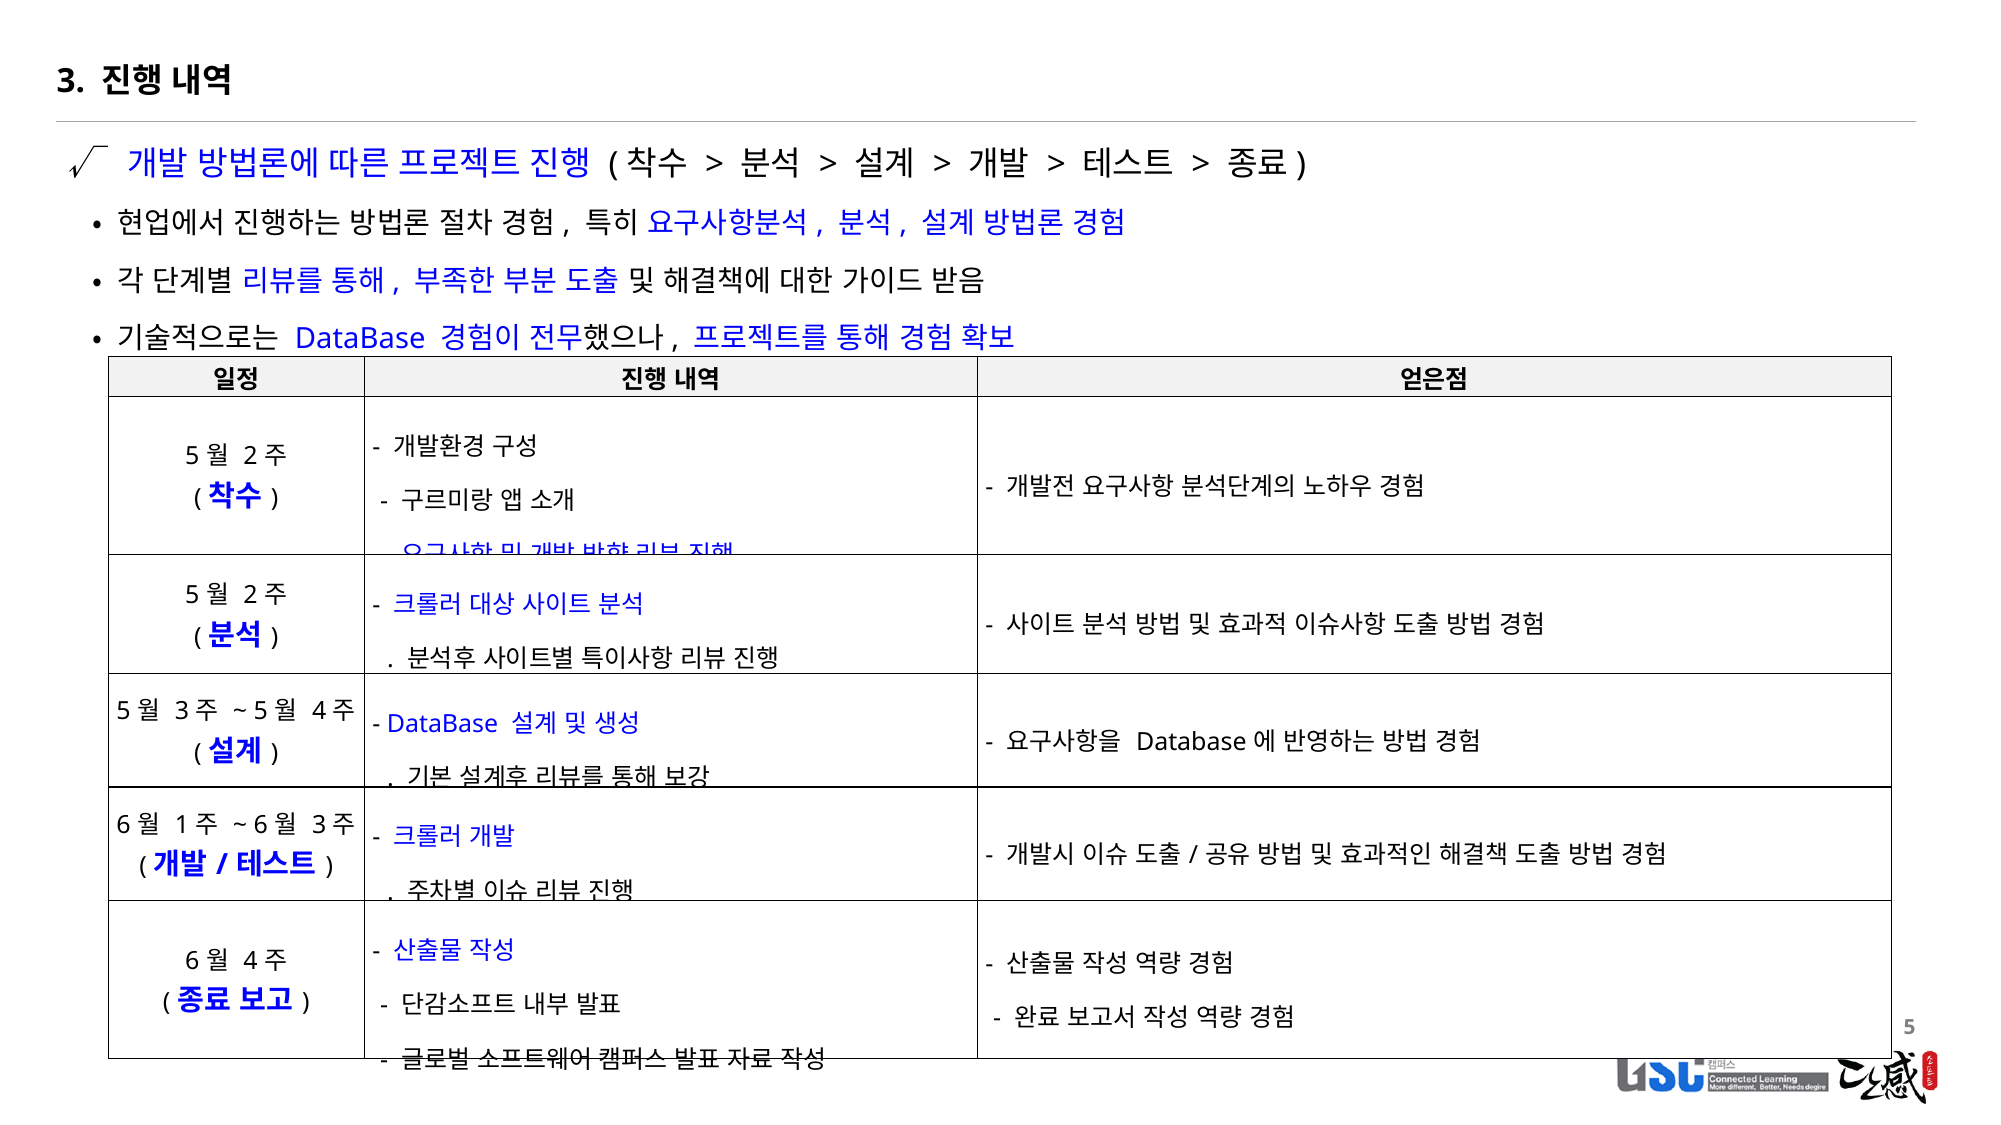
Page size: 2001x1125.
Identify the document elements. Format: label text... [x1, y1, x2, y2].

table_cell - 요구사항을 Database에 반영하는 방법 경험 [978, 674, 1891, 786]
table_cell - 사이트 분석 방법 및 효과적 이슈사항 도출 방법 경험 [978, 555, 1891, 673]
table_cell - 개발시 이슈 도출/공유 방법 및 효과적인 해결책 도출 방법 경험 [978, 788, 1891, 900]
table_cell 6월 4주 (종료 보고) [109, 901, 364, 1058]
picture [1614, 1045, 1941, 1125]
table_cell - 개발전 요구사항 분석단계의 노하우 경험 [978, 397, 1891, 554]
table_cell - 산출물 작성 역량 경험 - 완료 보고서 작성 역량 경험 [978, 901, 1891, 1058]
table_cell - 산출물 작성 - 단감소프트 내부 발표 - 글로벌 소프트웨어 캠퍼스 발표 자료 작성 [365, 901, 977, 1058]
table_cell 5월 2주 (분석) [109, 555, 364, 673]
text_box 3. 진행 내역 [41, 34, 847, 107]
text_box √ 개발 방법론에 따른 프로젝트 진행 (착수 > 분석 > 설계 > 개발 > 테스트 > 종료) • 현업에서 진행하는 방법론 절차 경험, 특히 요구사항분석, 분석, 설계 방법론 경험 • 각 단계별 리뷰를 통해, 부족한 부분 도출 및 해결책에 대한 가이드 받음 • 기술적으로는 DataBase 경험이 전무했으나, 프로젝트를 통해 경험 확보 [52, 117, 1959, 362]
table_cell - 크롤러 개발 . 주차별 이슈 리뷰 진행 [365, 788, 977, 900]
table_header 진행 내역 [365, 357, 977, 396]
table_cell 6월 1주 ~ 6월 3주 (개발/테스트) [109, 788, 364, 900]
table_header 일정 [109, 357, 364, 396]
table_header 얻은점 [978, 357, 1891, 396]
table_cell - 개발환경 구성 - 구르미랑 앱 소개 - 요구사항 및 개발 방향 리뷰 진행 [365, 397, 977, 554]
table_cell - DataBase 설계 및 생성 . 기본 설계후 리뷰를 통해 보강 [365, 674, 977, 786]
table_cell - 크롤러 대상 사이트 분석 . 분석후 사이트별 특이사항 리뷰 진행 [365, 555, 977, 673]
table_cell 5월 3주 ~ 5월 4주 (설계) [109, 674, 364, 786]
table_cell 5월 2주 (착수) [109, 397, 364, 554]
